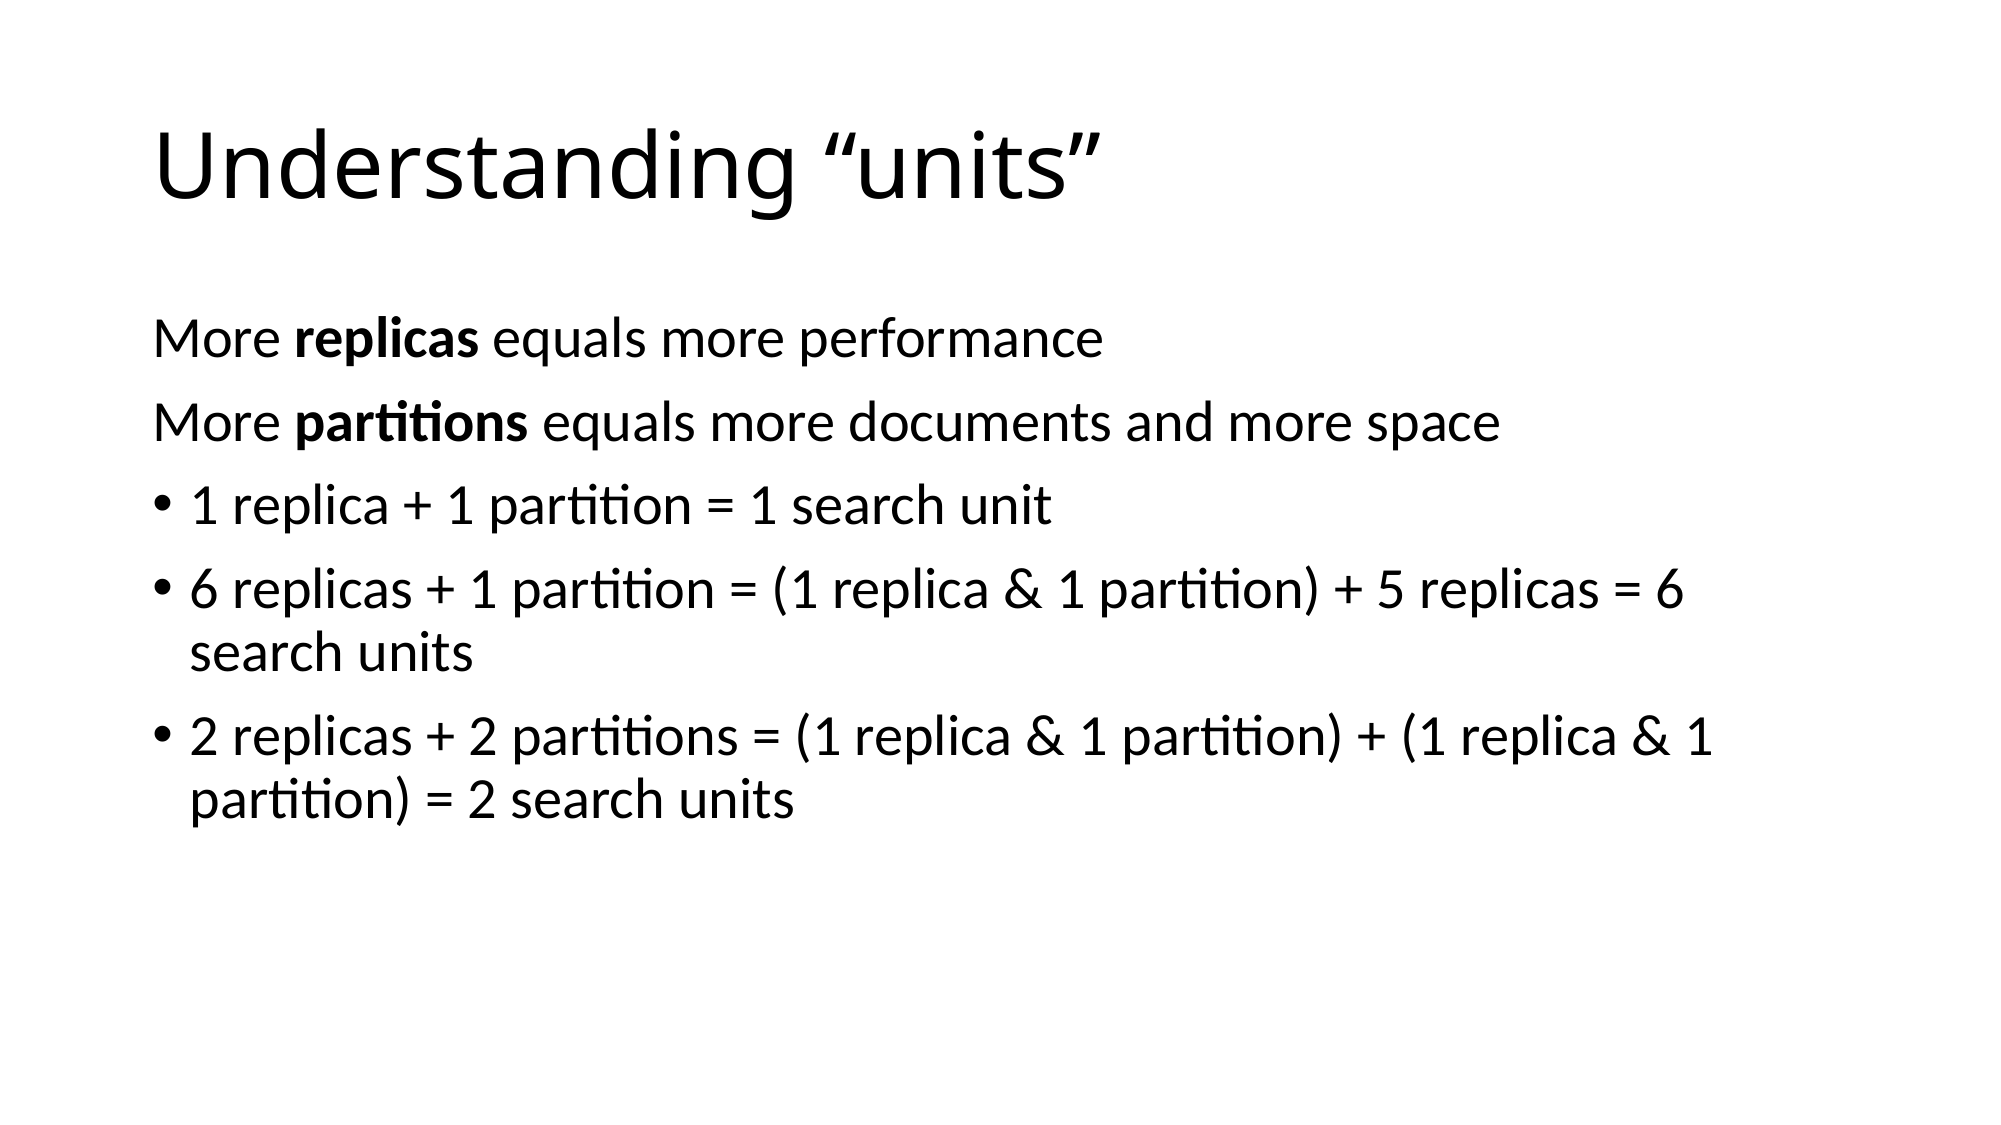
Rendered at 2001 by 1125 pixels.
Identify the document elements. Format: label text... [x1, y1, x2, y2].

list More replicas equals more performance More partitions equals more documents and more space 1 replica + 1 partition = 1 search unit 6 replicas + 1 partition = (1 replica & 1 partition) + 5 replicas = 6 search units 2 replicas + 2 partitions = (1 replica & 1 partition) + (1 replica & 1 partition) = 2 search units [137, 299, 1863, 1014]
title Understanding “units” [137, 59, 1863, 278]
